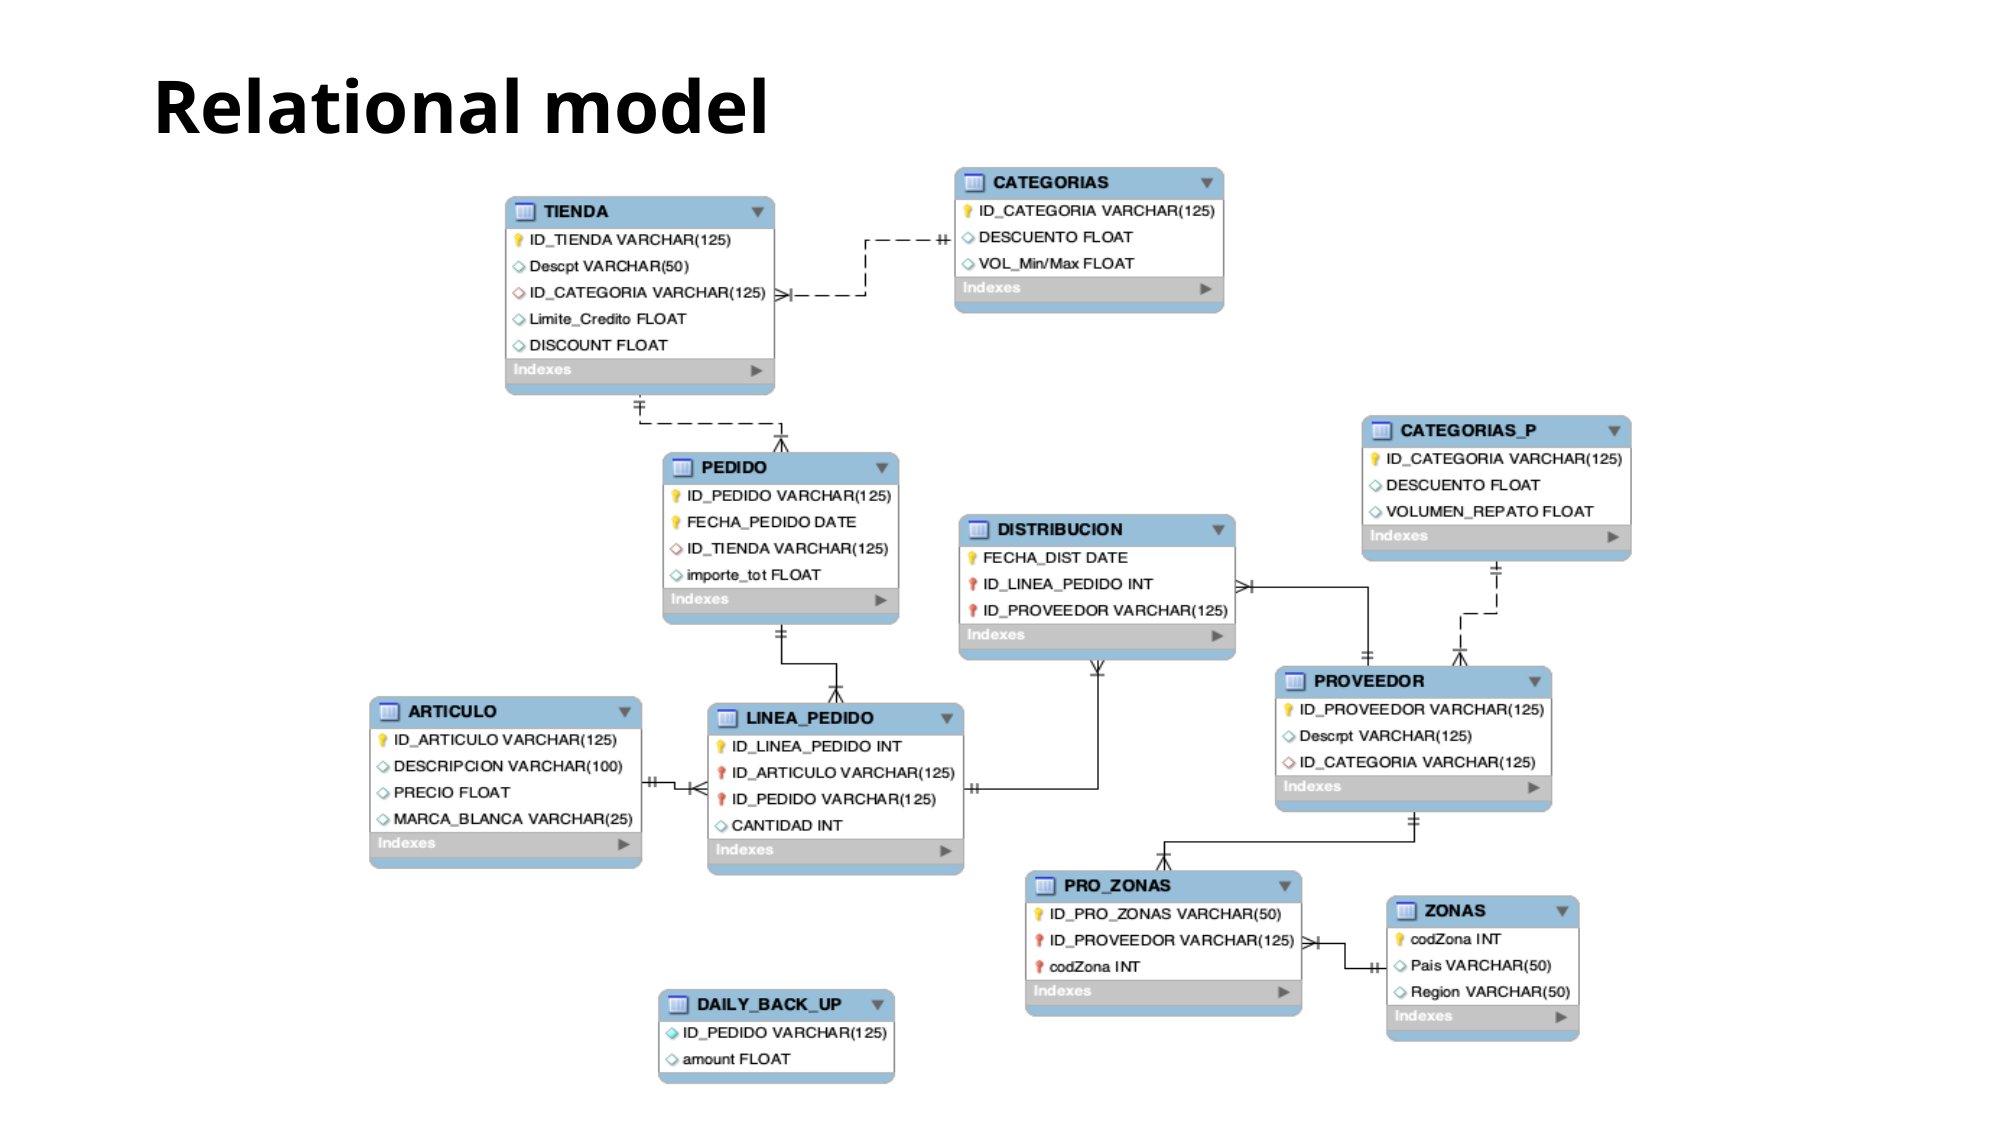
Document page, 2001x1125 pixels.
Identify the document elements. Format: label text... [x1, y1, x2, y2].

title Relational model [137, 29, 1863, 191]
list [355, 154, 1645, 1096]
